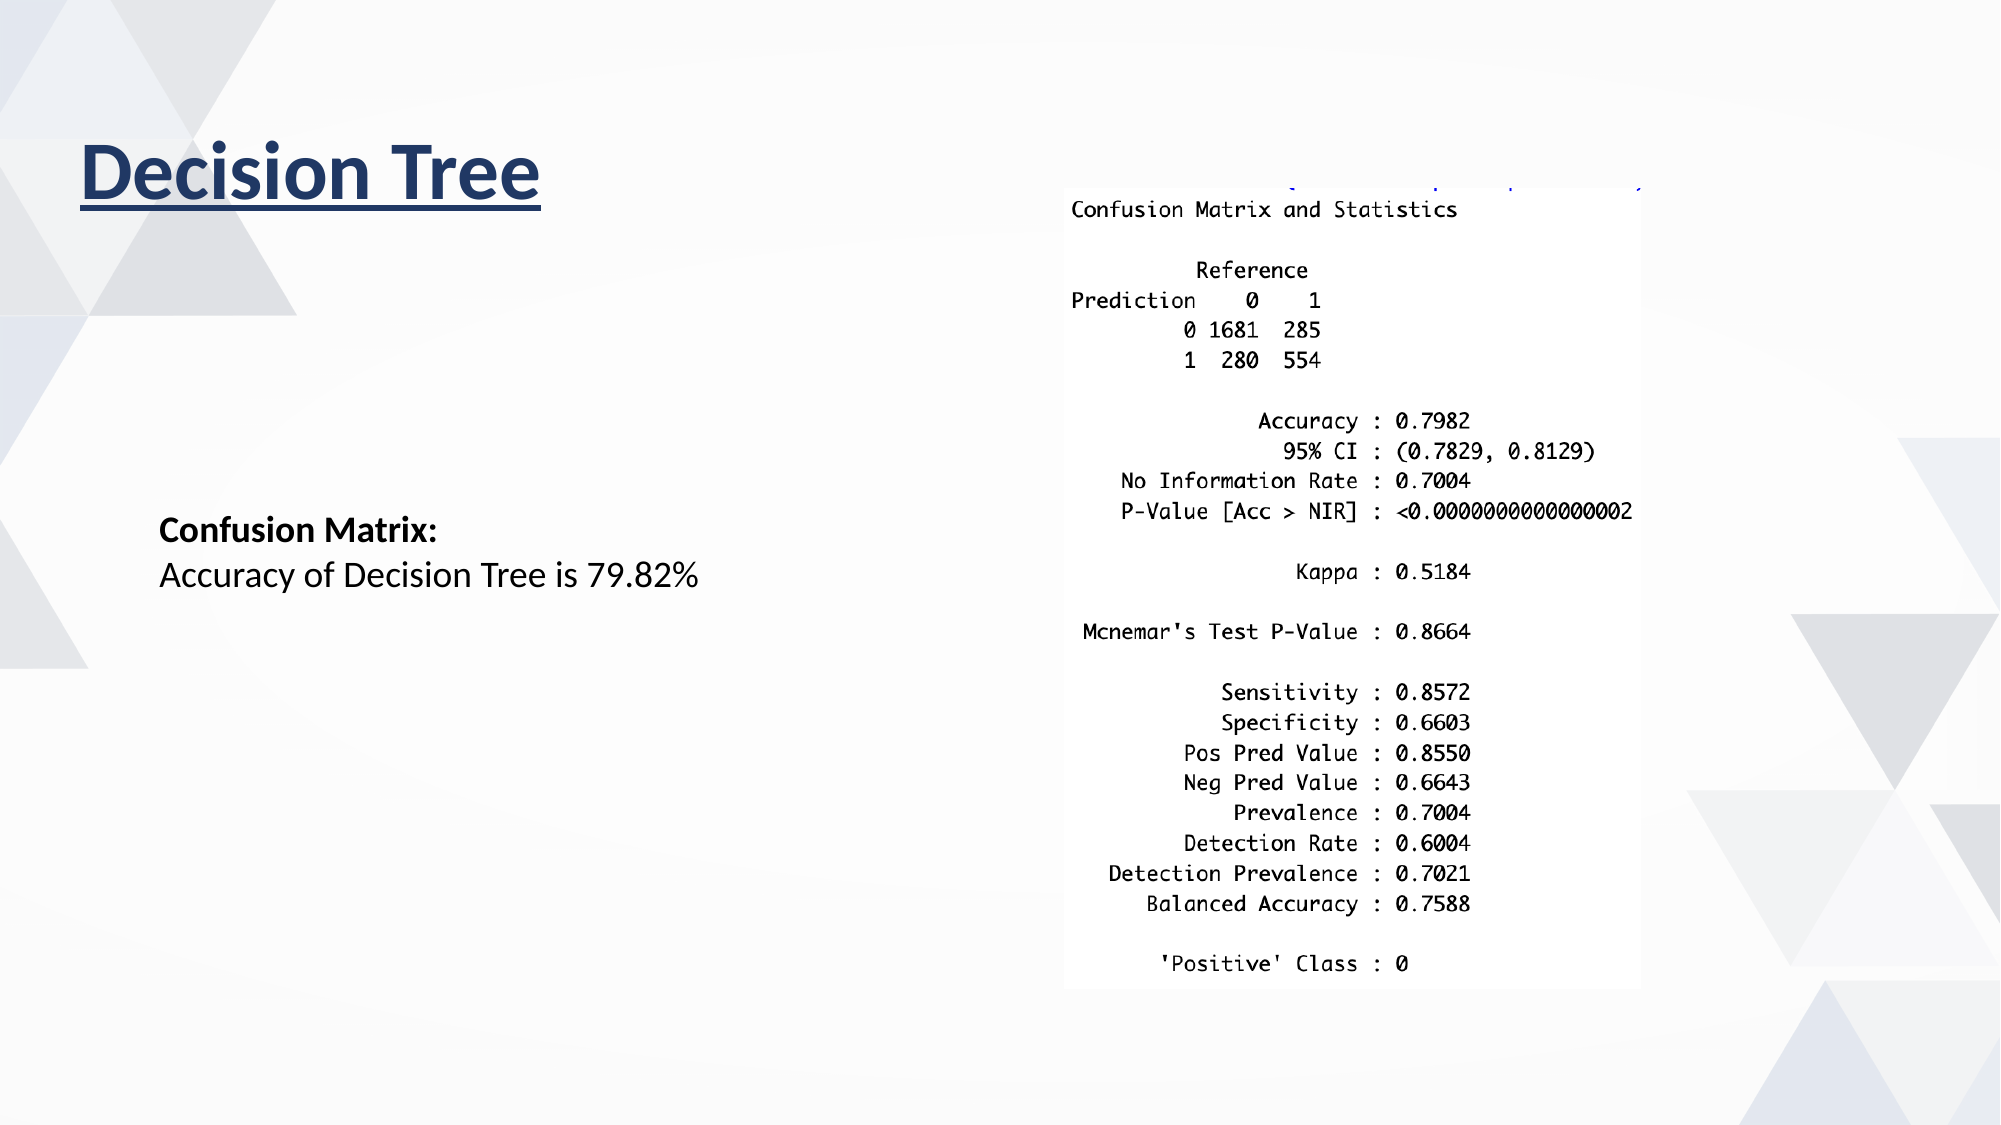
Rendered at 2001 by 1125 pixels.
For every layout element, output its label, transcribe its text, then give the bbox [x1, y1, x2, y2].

text_box Confusion Matrix:​ Accuracy of Decision Tree is 79.82%​ [144, 497, 1017, 603]
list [1064, 188, 1641, 989]
text_box Decision Tree [65, 64, 751, 282]
